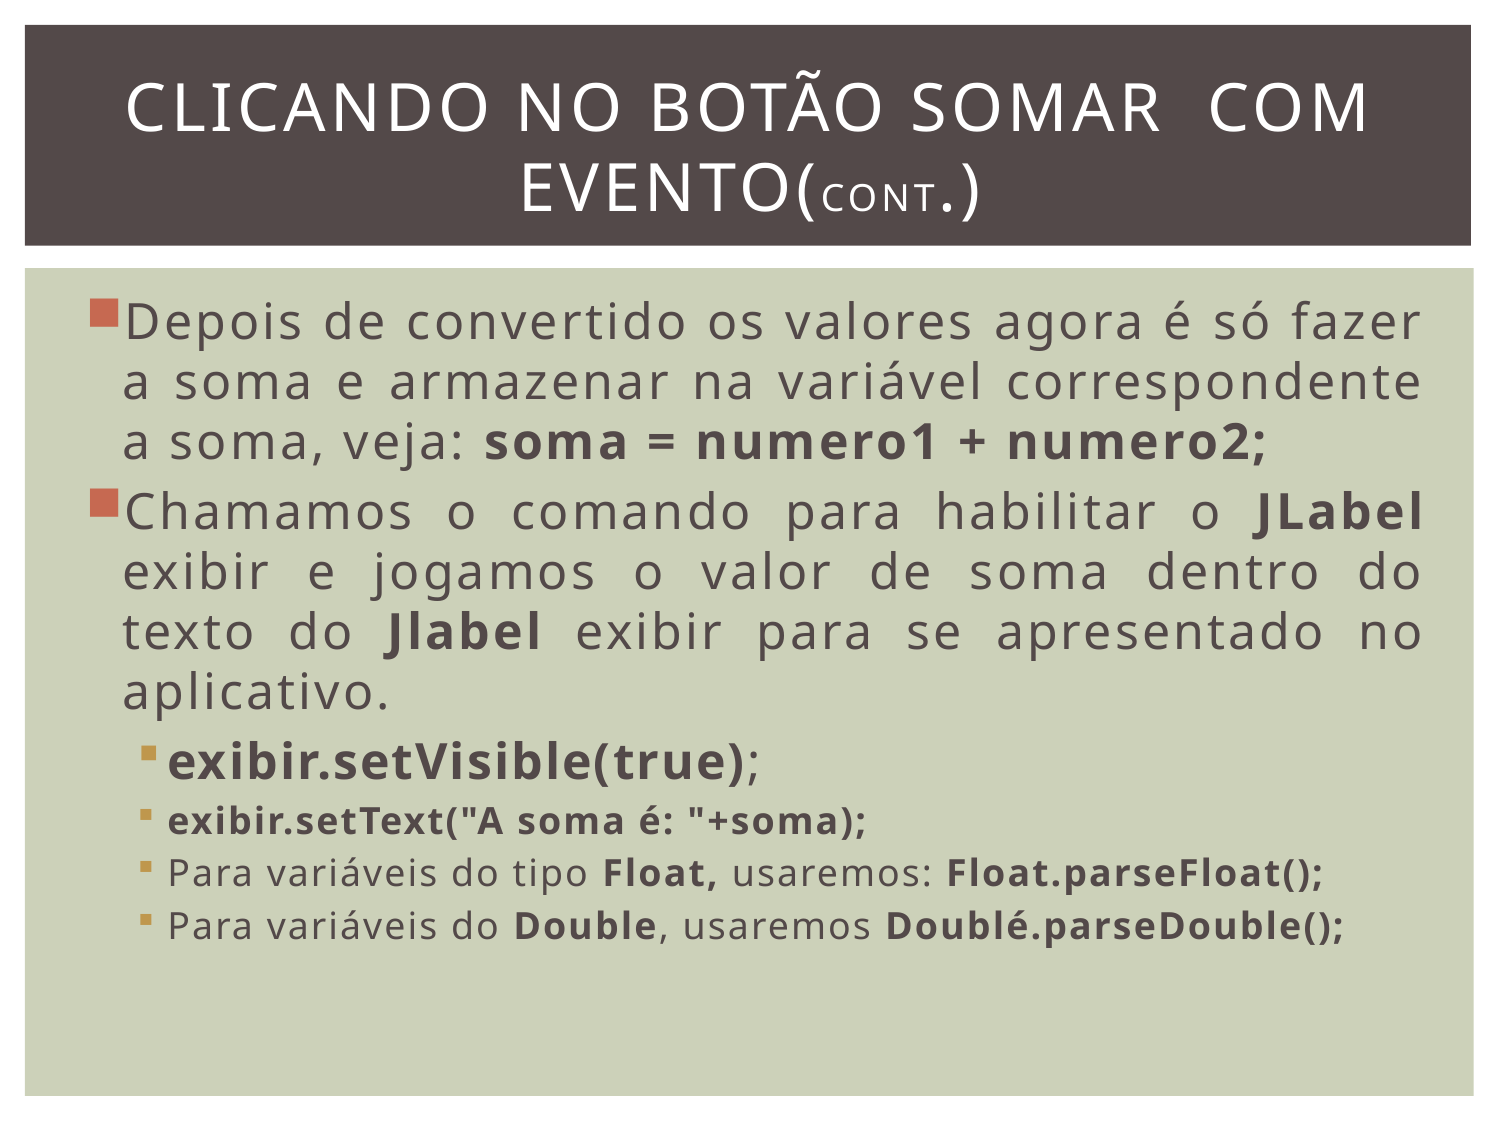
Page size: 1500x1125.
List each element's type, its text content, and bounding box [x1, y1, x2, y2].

list Depois de convertido os valores agora é só fazer a soma e armazenar na variável correspondente a soma, veja: soma = numero1 + numero2; Chamamos o comando para habilitar o JLabel exibir e jogamos o valor de soma dentro do texto do Jlabel exibir para se apresentado no aplicativo. exibir.setVisible(true); exibir.setText("A soma é: "+soma); Para variáveis do tipo Float, usaremos: Float.parseFloat(); Para variáveis do Double, usaremos Doublé.parseDouble(); [62, 281, 1442, 1005]
title Clicando no botão somar com evento(cont.) [62, 58, 1438, 232]
